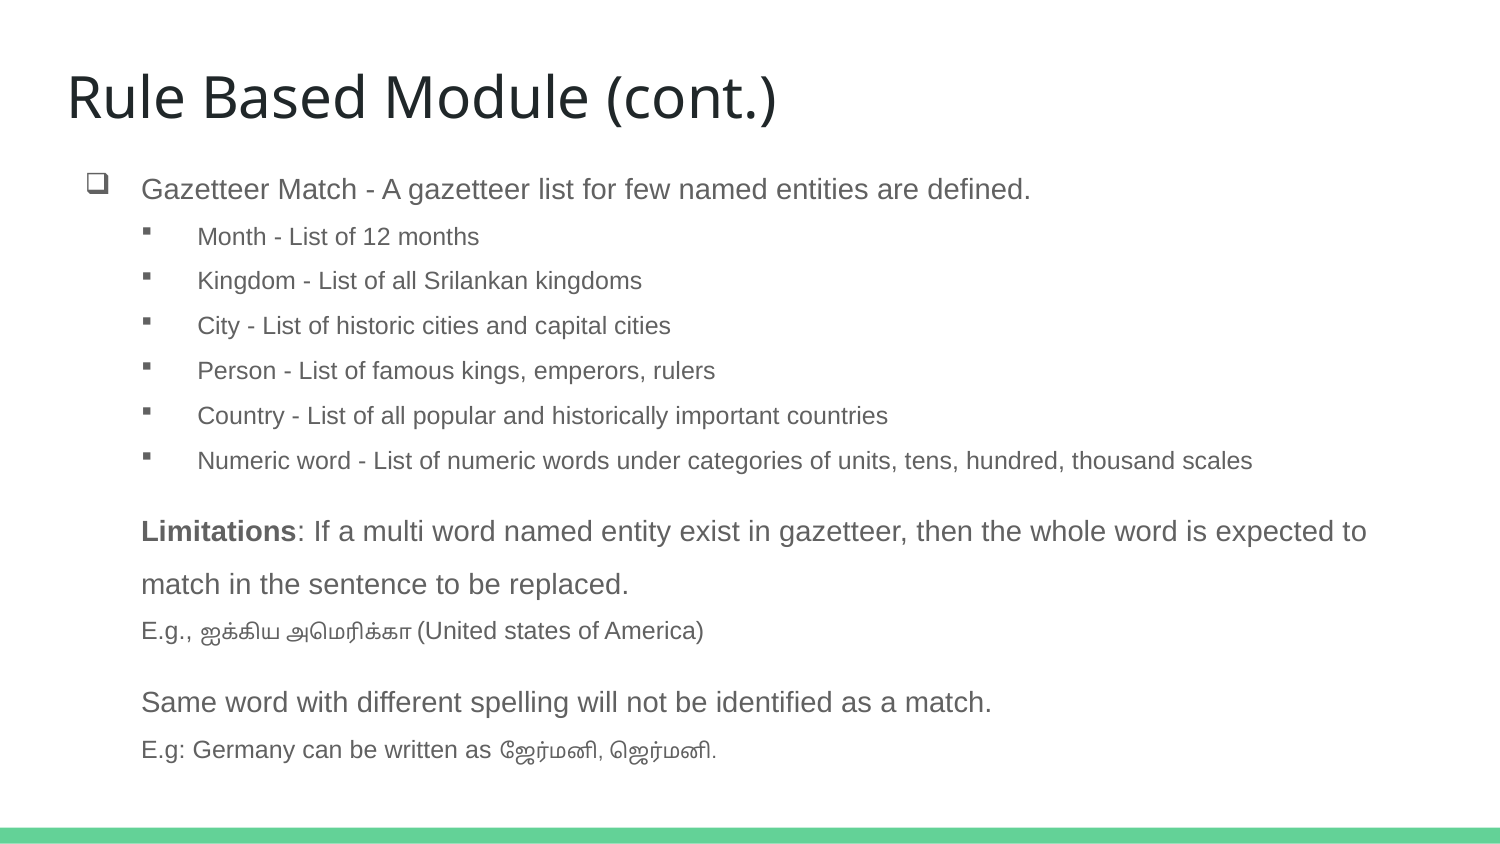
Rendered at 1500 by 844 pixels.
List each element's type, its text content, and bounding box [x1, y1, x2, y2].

title Rule Based Module (cont.) [51, 44, 1449, 139]
list Gazetteer Match - A gazetteer list for few named entities are defined. Month - List of 12 months Kingdom - List of all Srilankan kingdoms City - List of historic cities and capital cities Person - List of famous kings, emperors, rulers Country - List of all popular and historically important countries Numeric word - List of numeric words under categories of units, tens, hundred, thousand scales Limitations: If a multi word named entity exist in gazetteer, then the whole word is expected to match in the sentence to be replaced. E.g., ஐக்கிய அமெரிக்கா (United states of America) Same word with different spelling will not be identified as a match. E.g: Germany can be written as ஜேர்மனி, ஜெர்மனி. [51, 149, 1428, 783]
